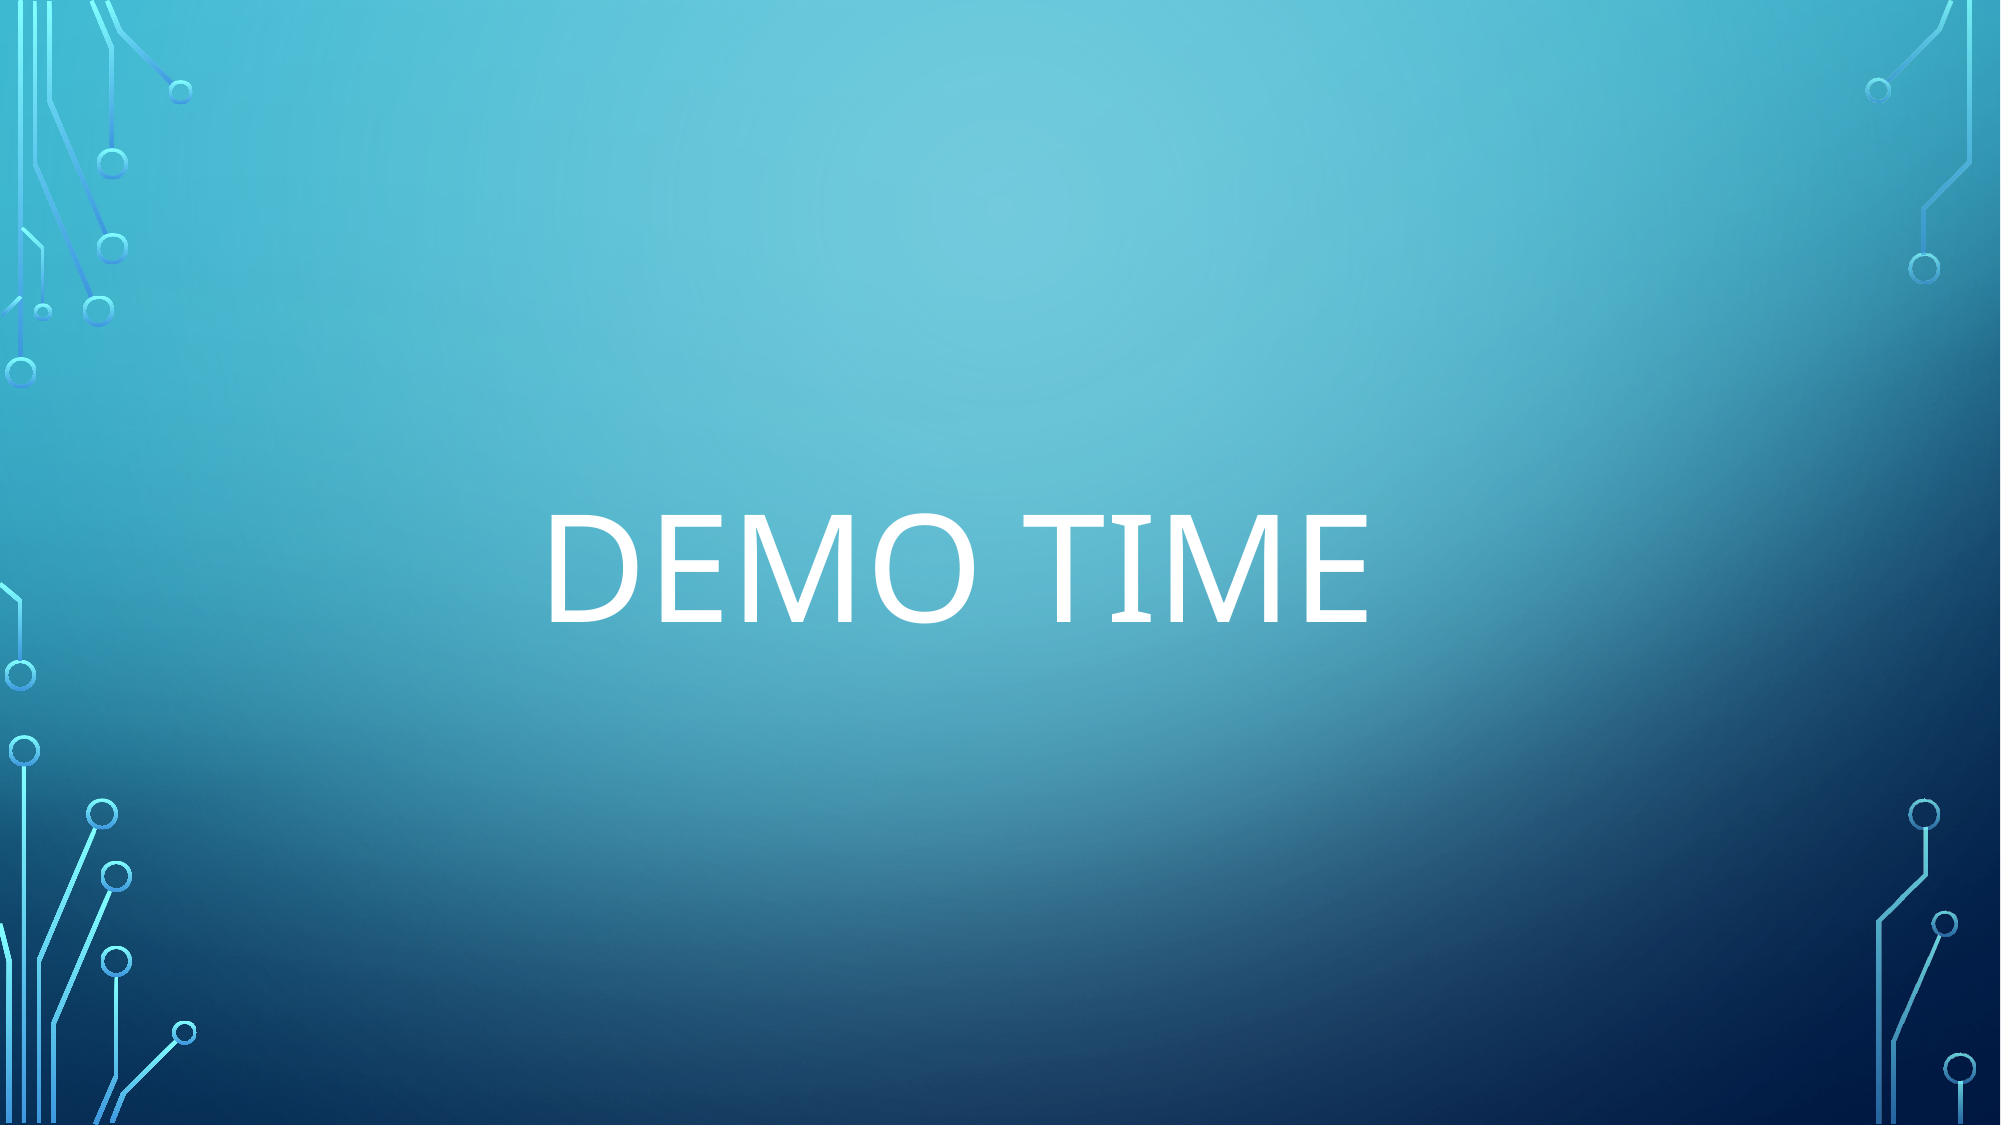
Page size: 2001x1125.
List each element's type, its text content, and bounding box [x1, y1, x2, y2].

title Demo time [144, 452, 1770, 695]
